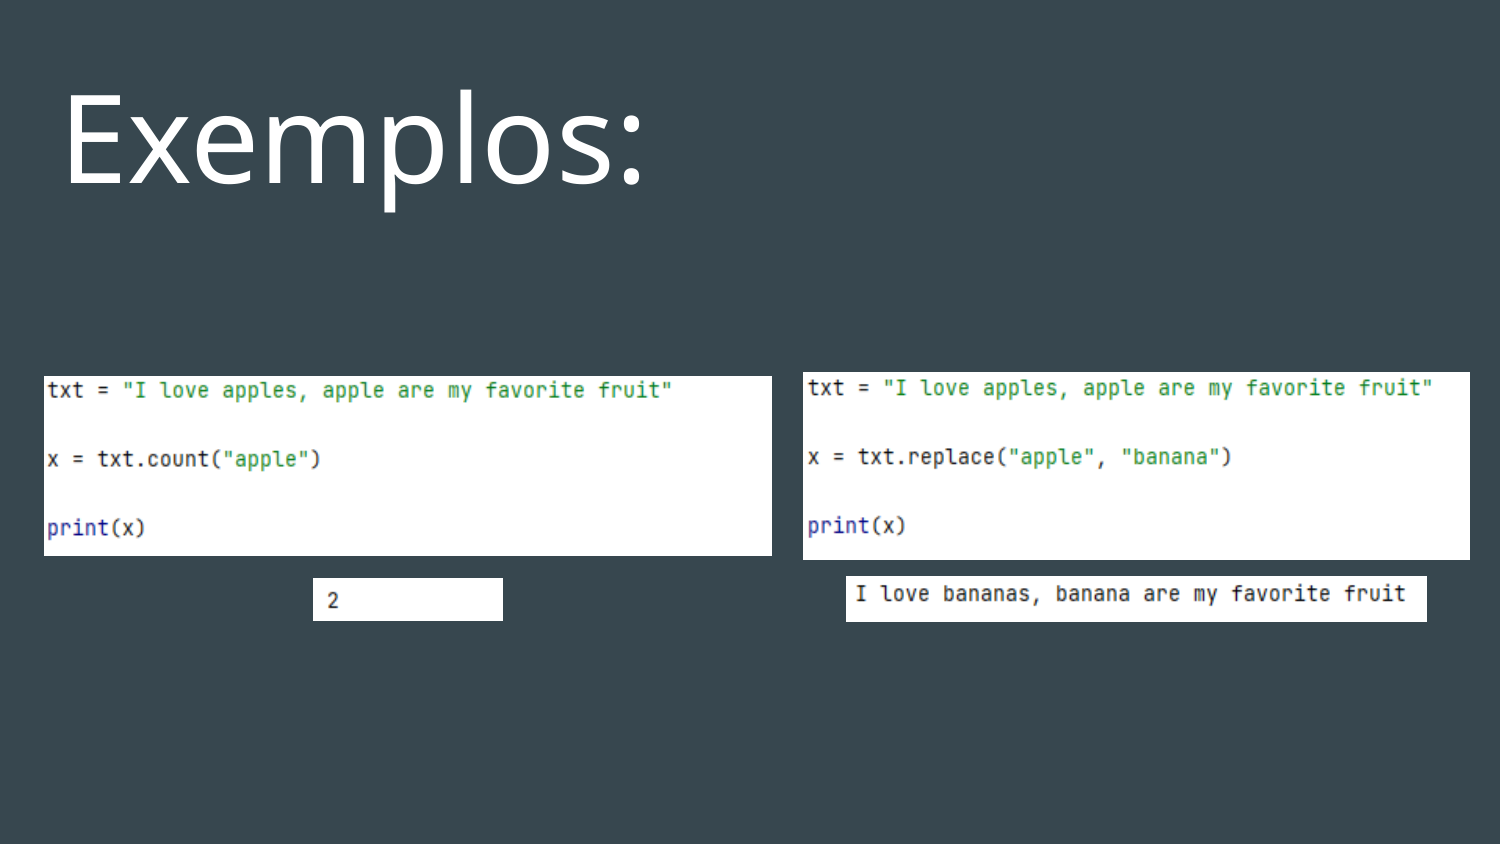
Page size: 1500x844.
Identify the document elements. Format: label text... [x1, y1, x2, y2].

picture [44, 375, 772, 557]
picture [846, 576, 1427, 623]
text_box Exemplos: [44, 45, 1414, 224]
picture [313, 578, 503, 621]
picture [803, 371, 1470, 560]
